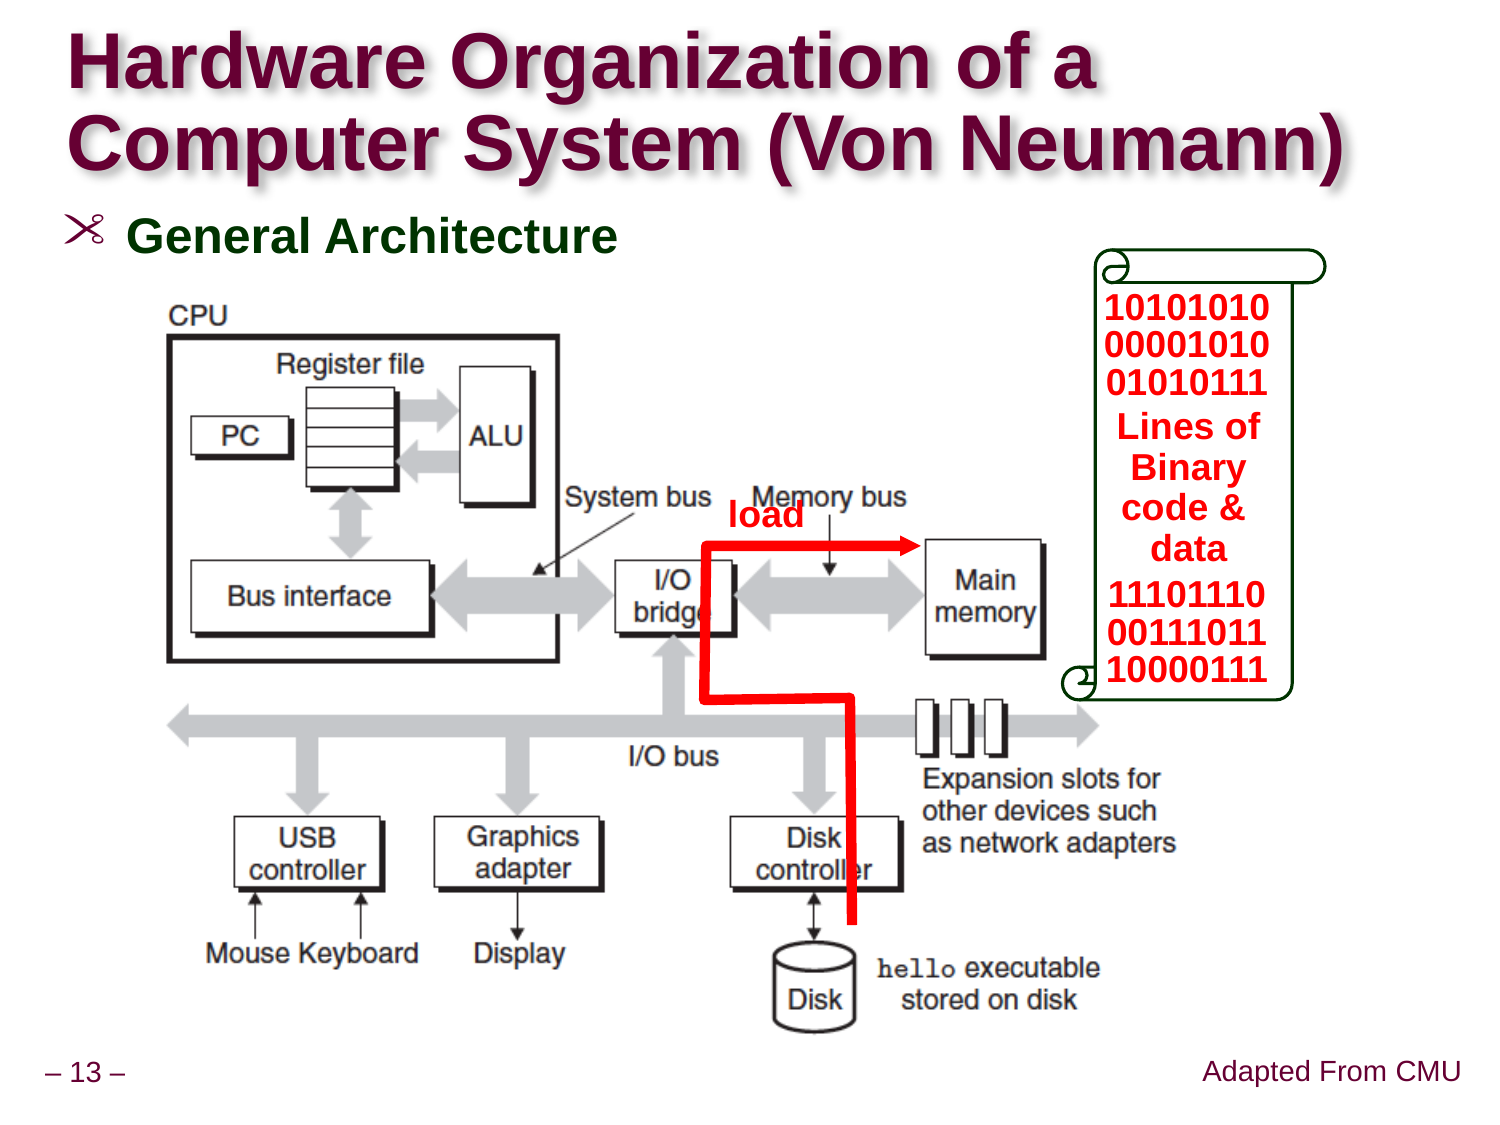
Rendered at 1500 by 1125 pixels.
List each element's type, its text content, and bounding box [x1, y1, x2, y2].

list General Architecture [47, 199, 1411, 1058]
picture [124, 262, 1202, 1085]
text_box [703, 487, 922, 926]
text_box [1062, 249, 1326, 701]
title Hardware Organization of a Computer System (Von Neumann) [66, 40, 1497, 169]
